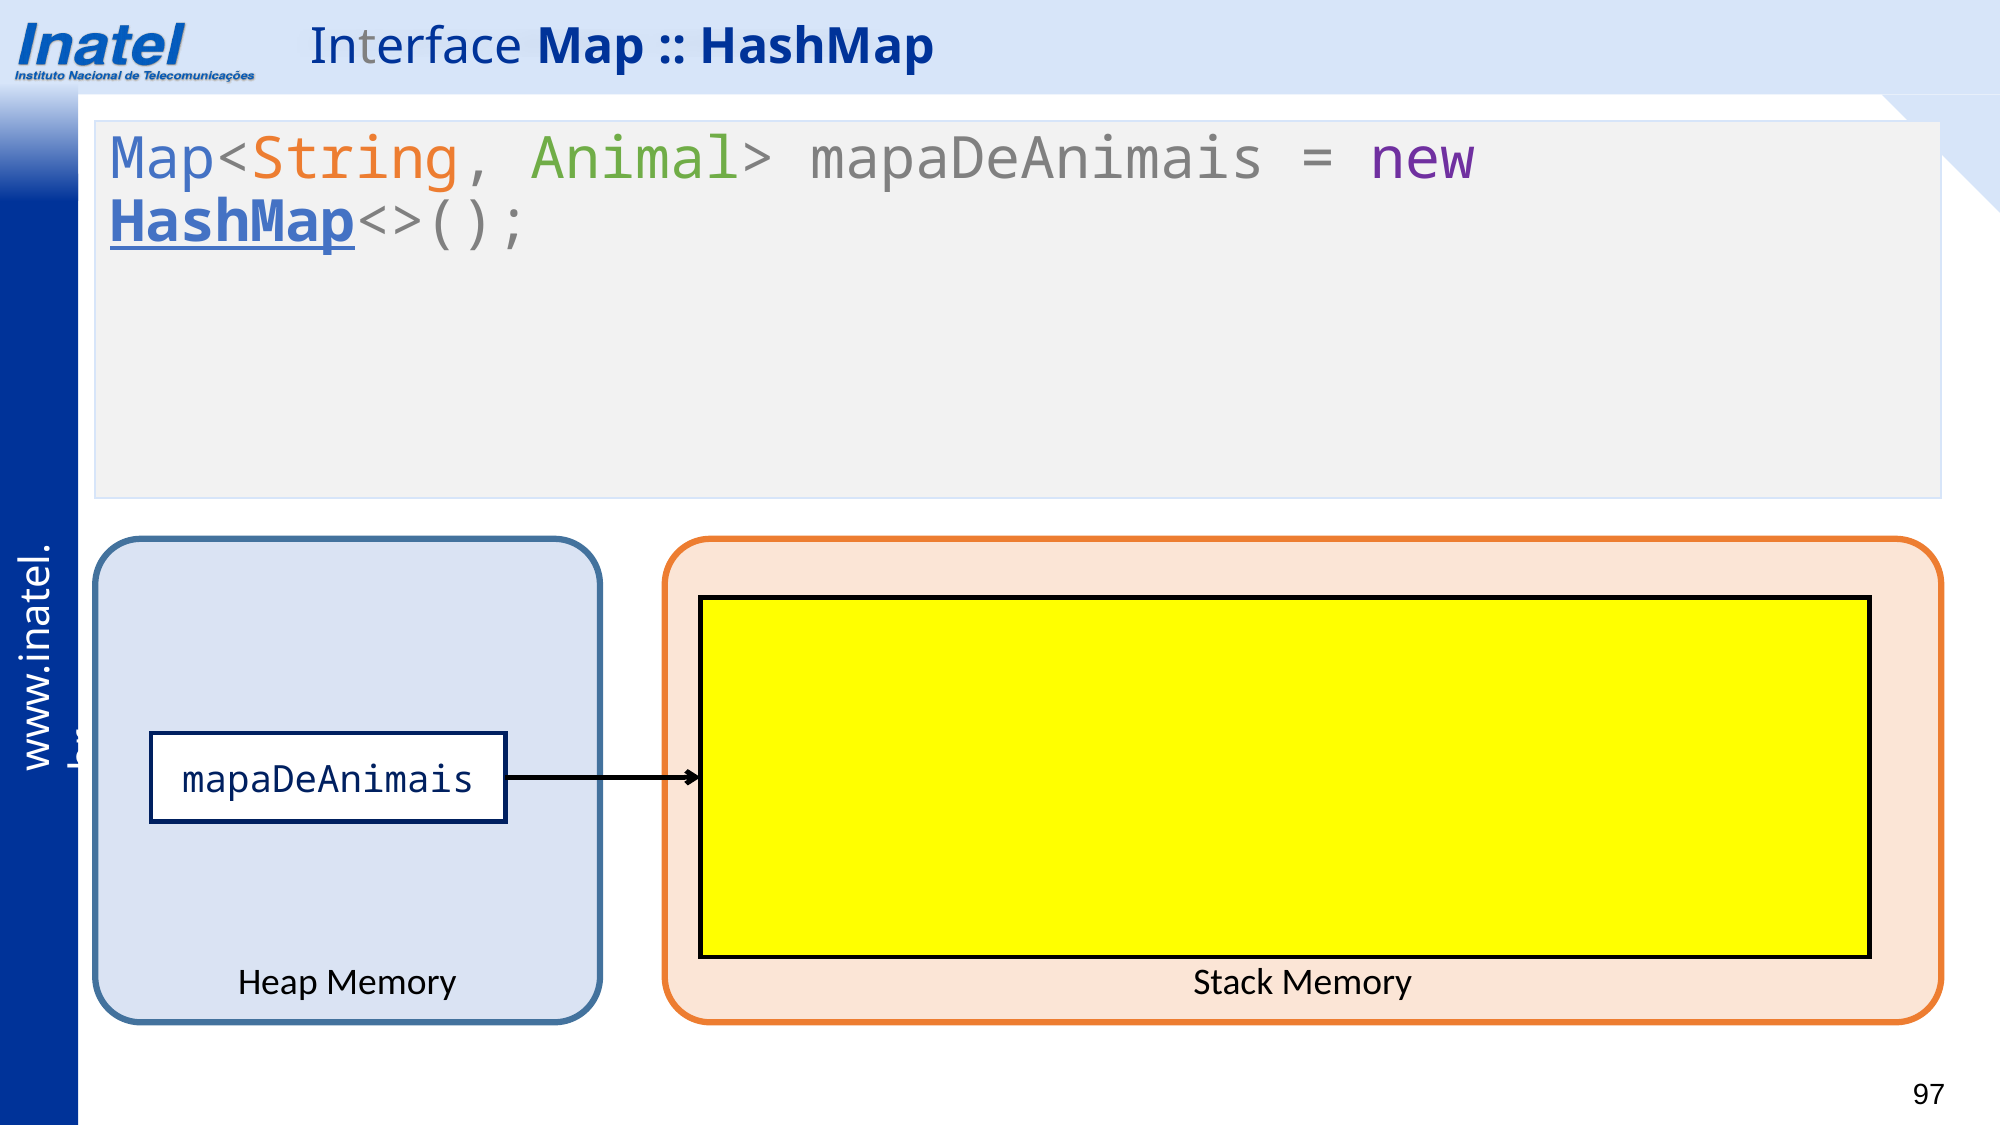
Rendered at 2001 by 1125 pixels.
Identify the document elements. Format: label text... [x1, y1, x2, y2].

text_box mapaDeAnimais [150, 732, 506, 823]
text_box [699, 597, 1871, 958]
text_box Map<String, Animal> mapaDeAnimais = new HashMap<>(); [94, 120, 1942, 499]
text_box Stack Memory [663, 537, 1943, 1024]
text_box Heap Memory [94, 537, 602, 1024]
picture [12, 20, 258, 85]
text_box Interface Map :: HashMap [295, 0, 2000, 96]
text_box [1881, 96, 2000, 215]
